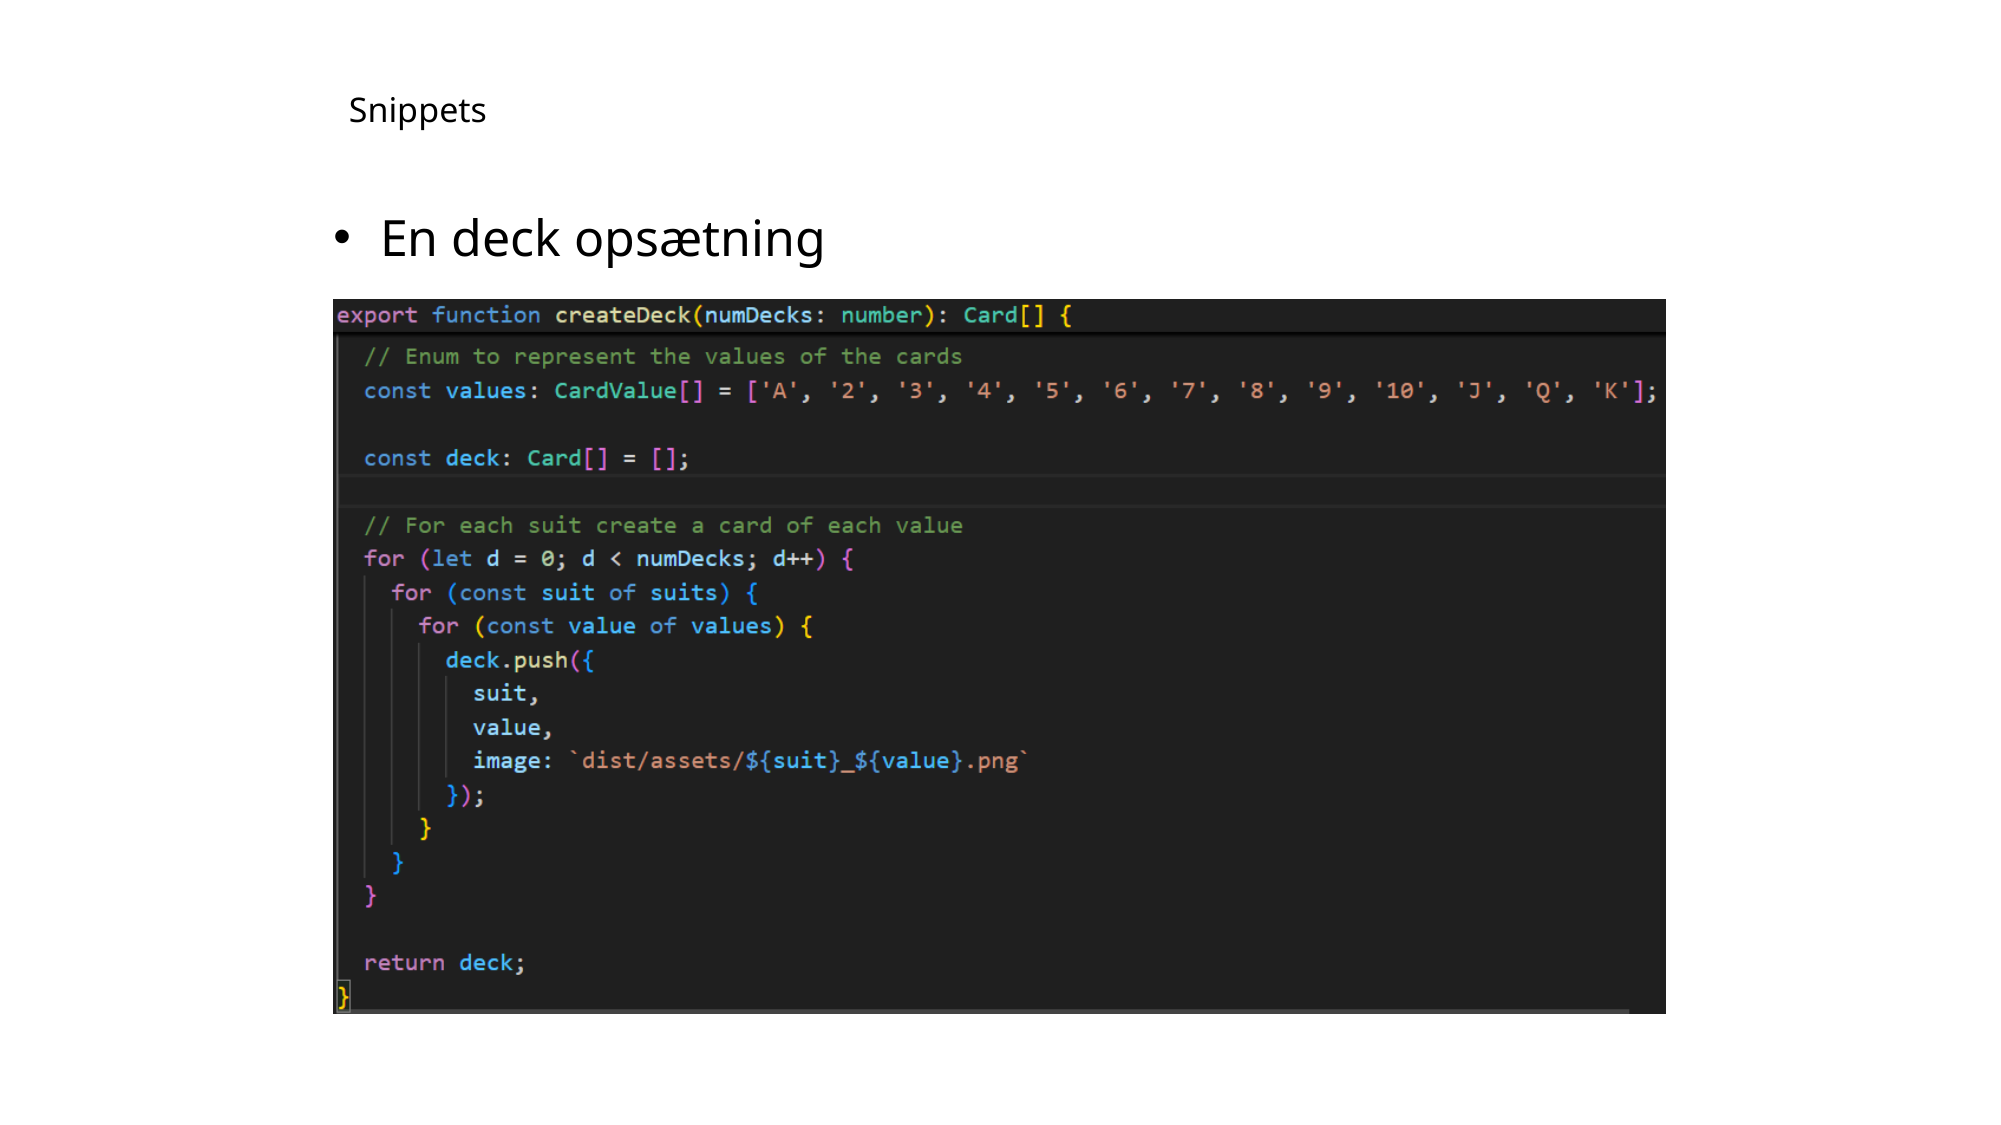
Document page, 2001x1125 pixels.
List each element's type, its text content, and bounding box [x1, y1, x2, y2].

text_box En deck opsætning [318, 199, 842, 274]
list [333, 298, 1667, 1014]
title Snippets [333, 85, 2000, 138]
